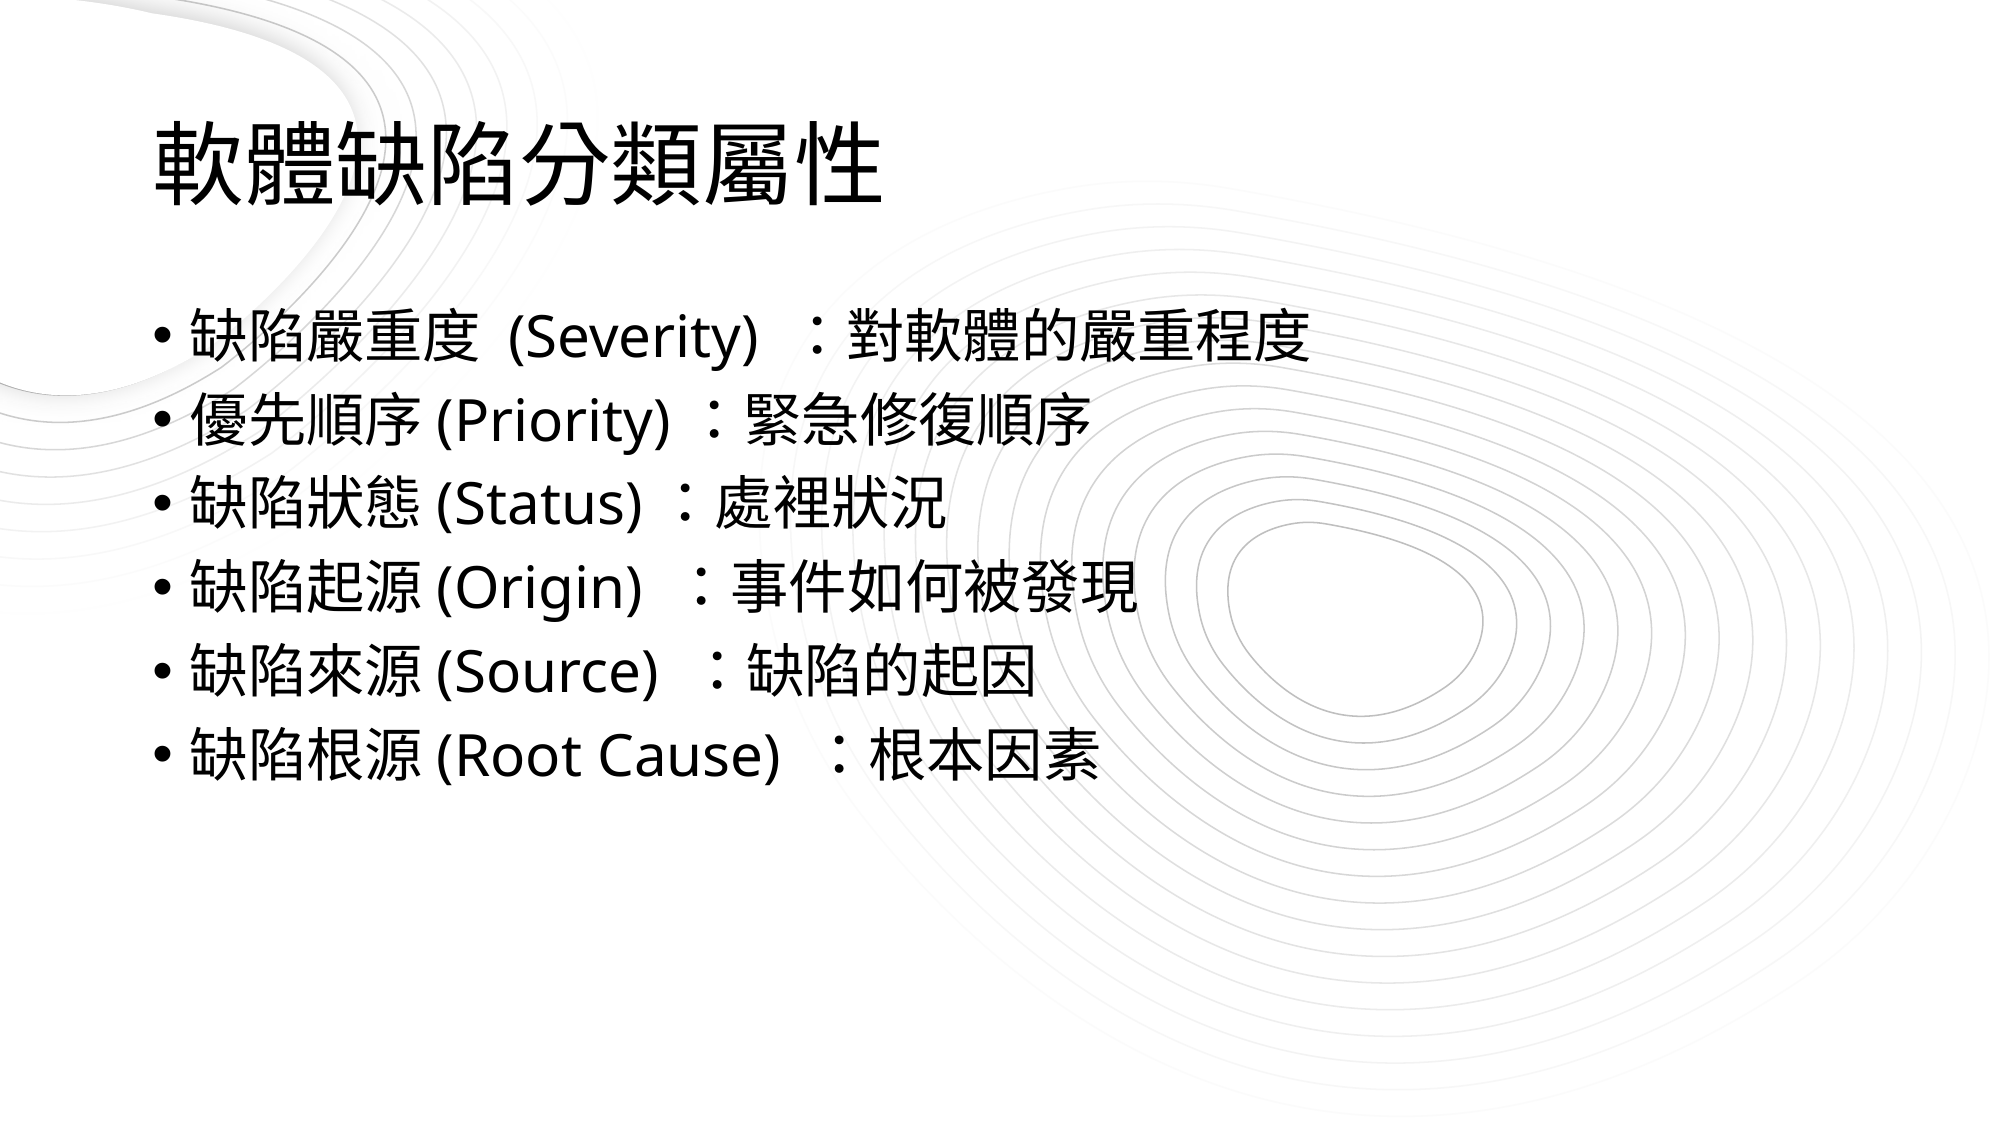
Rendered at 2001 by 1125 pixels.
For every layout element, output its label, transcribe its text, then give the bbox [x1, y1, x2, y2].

list 缺陷嚴重度 (Severity) ：對軟體的嚴重程度 優先順序(Priority)：緊急修復順序 缺陷狀態(Status)：處裡狀況 缺陷起源(Origin) ：事件如何被發現 缺陷來源(Source) ：缺陷的起因 缺陷根源(Root Cause) ：根本因素 [137, 299, 1863, 1014]
title 軟體缺陷分類屬性 [137, 59, 1863, 278]
